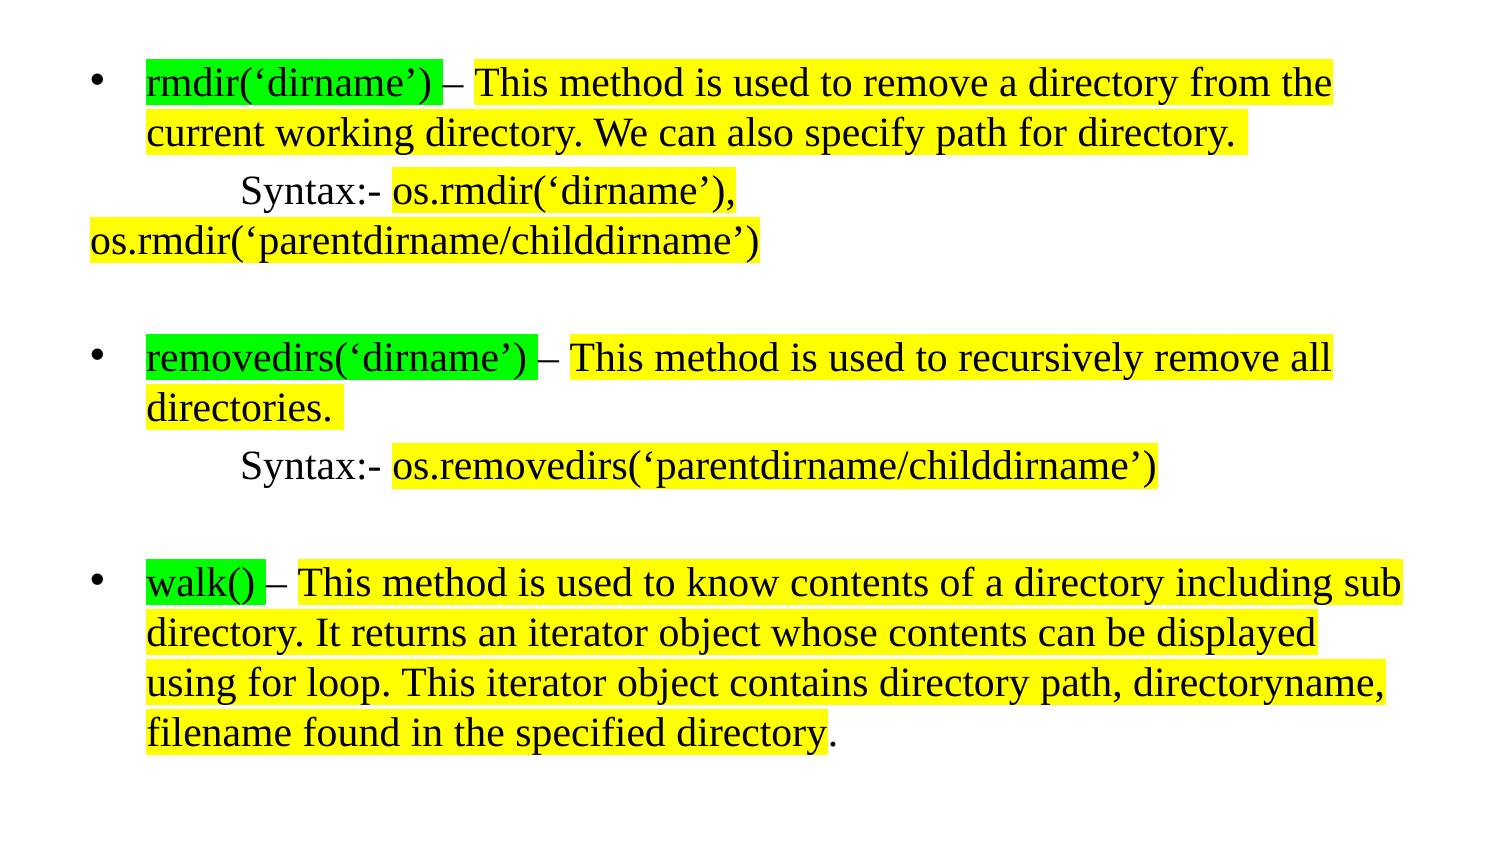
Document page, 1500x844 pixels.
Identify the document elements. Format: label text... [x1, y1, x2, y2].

list rmdir(‘dirname’) – This method is used to remove a directory from the current working directory. We can also specify path for directory. Syntax:- os.rmdir(‘dirname’), os.rmdir(‘parentdirname/childdirname’) removedirs(‘dirname’) – This method is used to recursively remove all directories. Syntax:- os.removedirs(‘parentdirname/childdirname’) walk() – This method is used to know contents of a directory including sub directory. It returns an iterator object whose contents can be displayed using for loop. This iterator object contains directory path, directoryname, filename found in the specified directory. [75, 46, 1425, 785]
